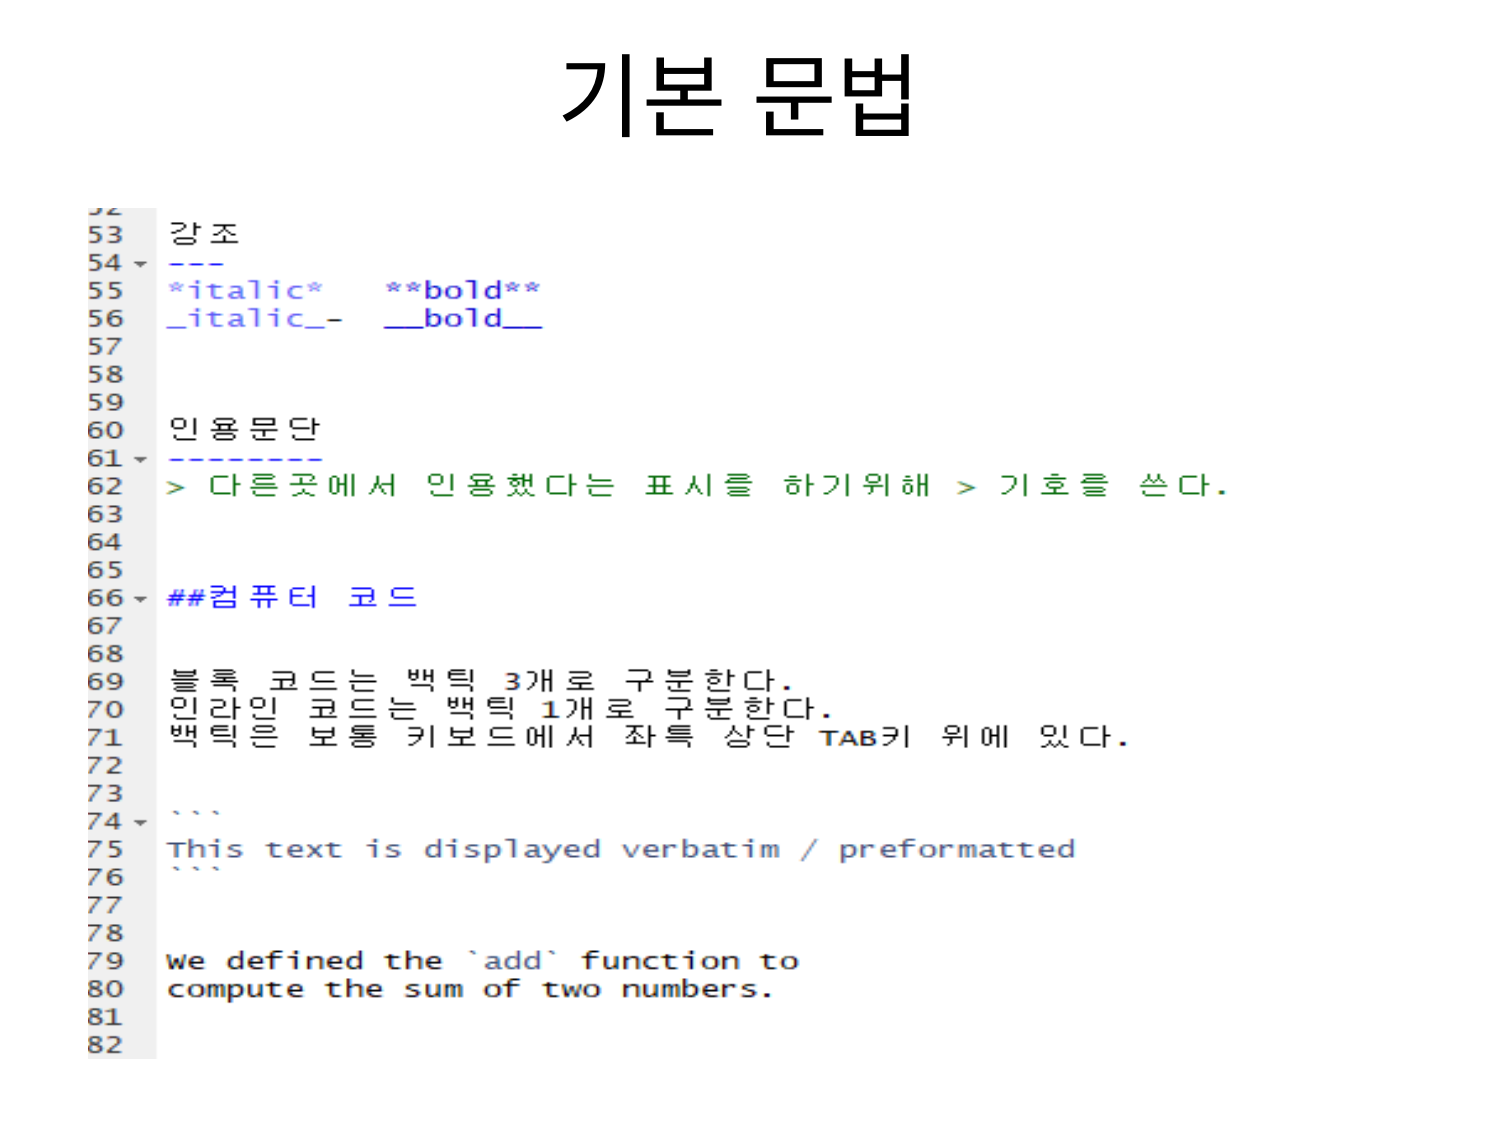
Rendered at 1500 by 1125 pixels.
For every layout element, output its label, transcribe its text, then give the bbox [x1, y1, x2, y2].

picture [88, 207, 1389, 1059]
title 기본 문법 [64, 0, 1415, 188]
